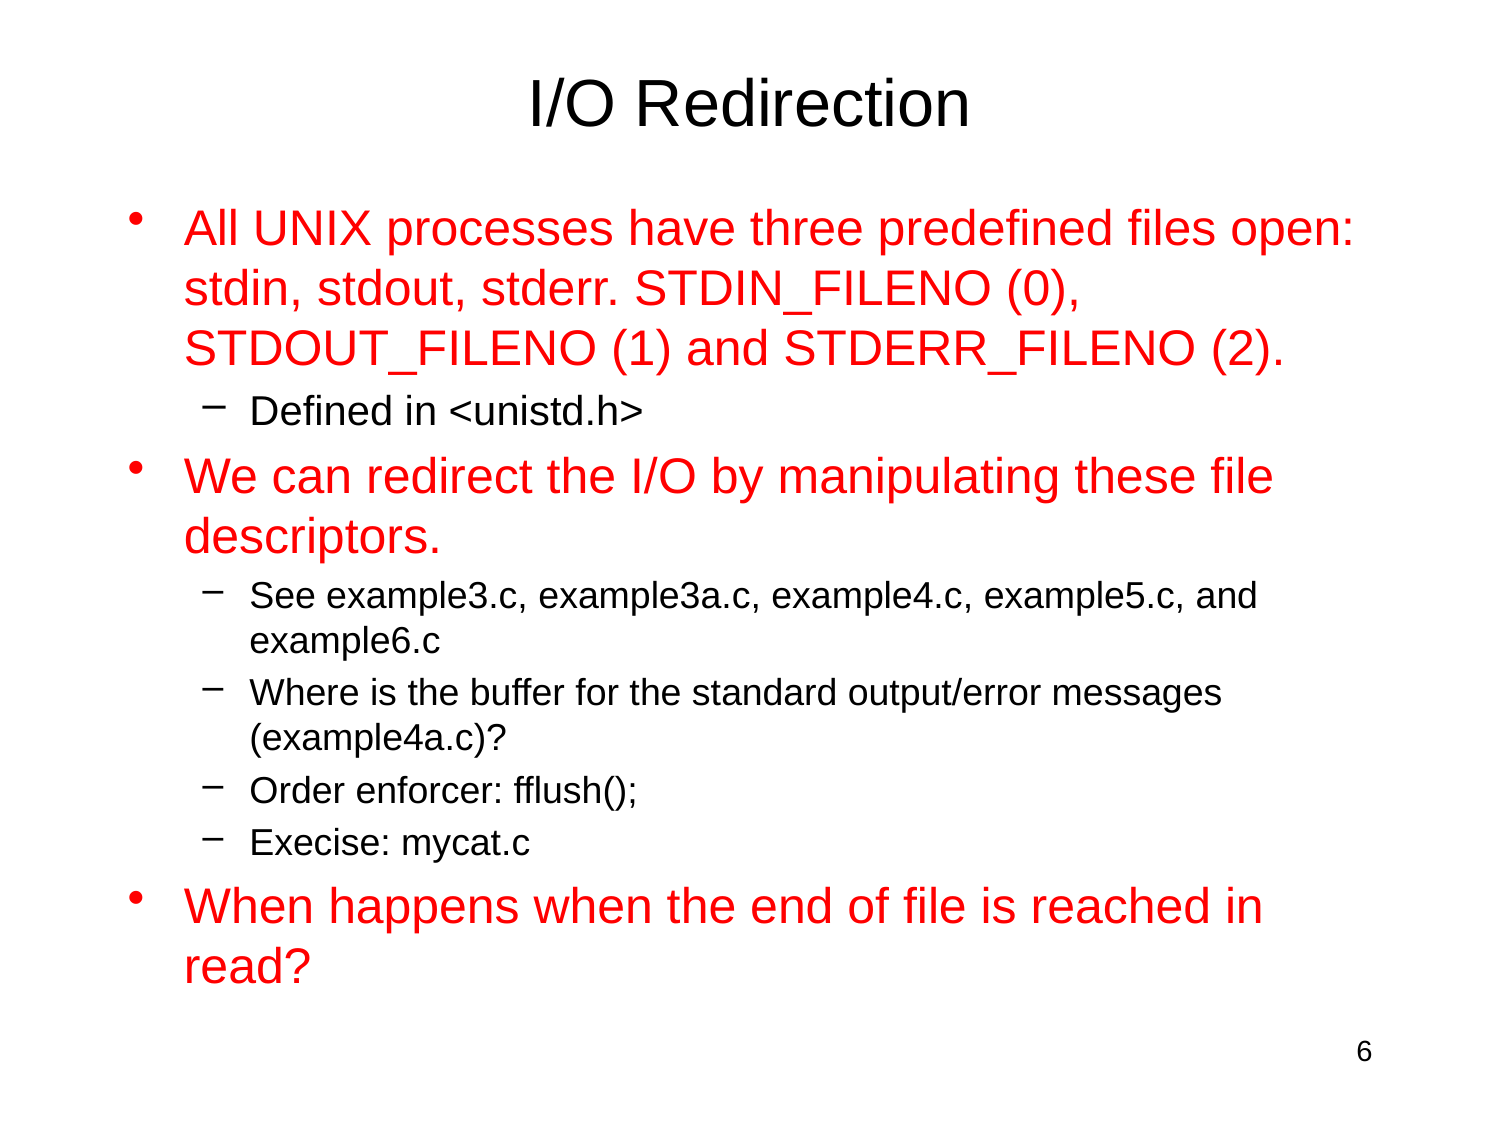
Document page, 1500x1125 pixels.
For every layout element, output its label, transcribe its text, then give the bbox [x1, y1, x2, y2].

list All UNIX processes have three predefined files open: stdin, stdout, stderr. STDIN_FILENO (0), STDOUT_FILENO (1) and STDERR_FILENO (2). Defined in <unistd.h> We can redirect the I/O by manipulating these file descriptors. See example3.c, example3a.c, example4.c, example5.c, and example6.c Where is the buffer for the standard output/error messages (example4a.c)? Order enforcer: fflush(); Execise: mycat.c When happens when the end of file is reached in read? [112, 187, 1388, 1013]
title I/O Redirection [112, 50, 1388, 150]
slide_number 6 [1074, 1024, 1388, 1101]
